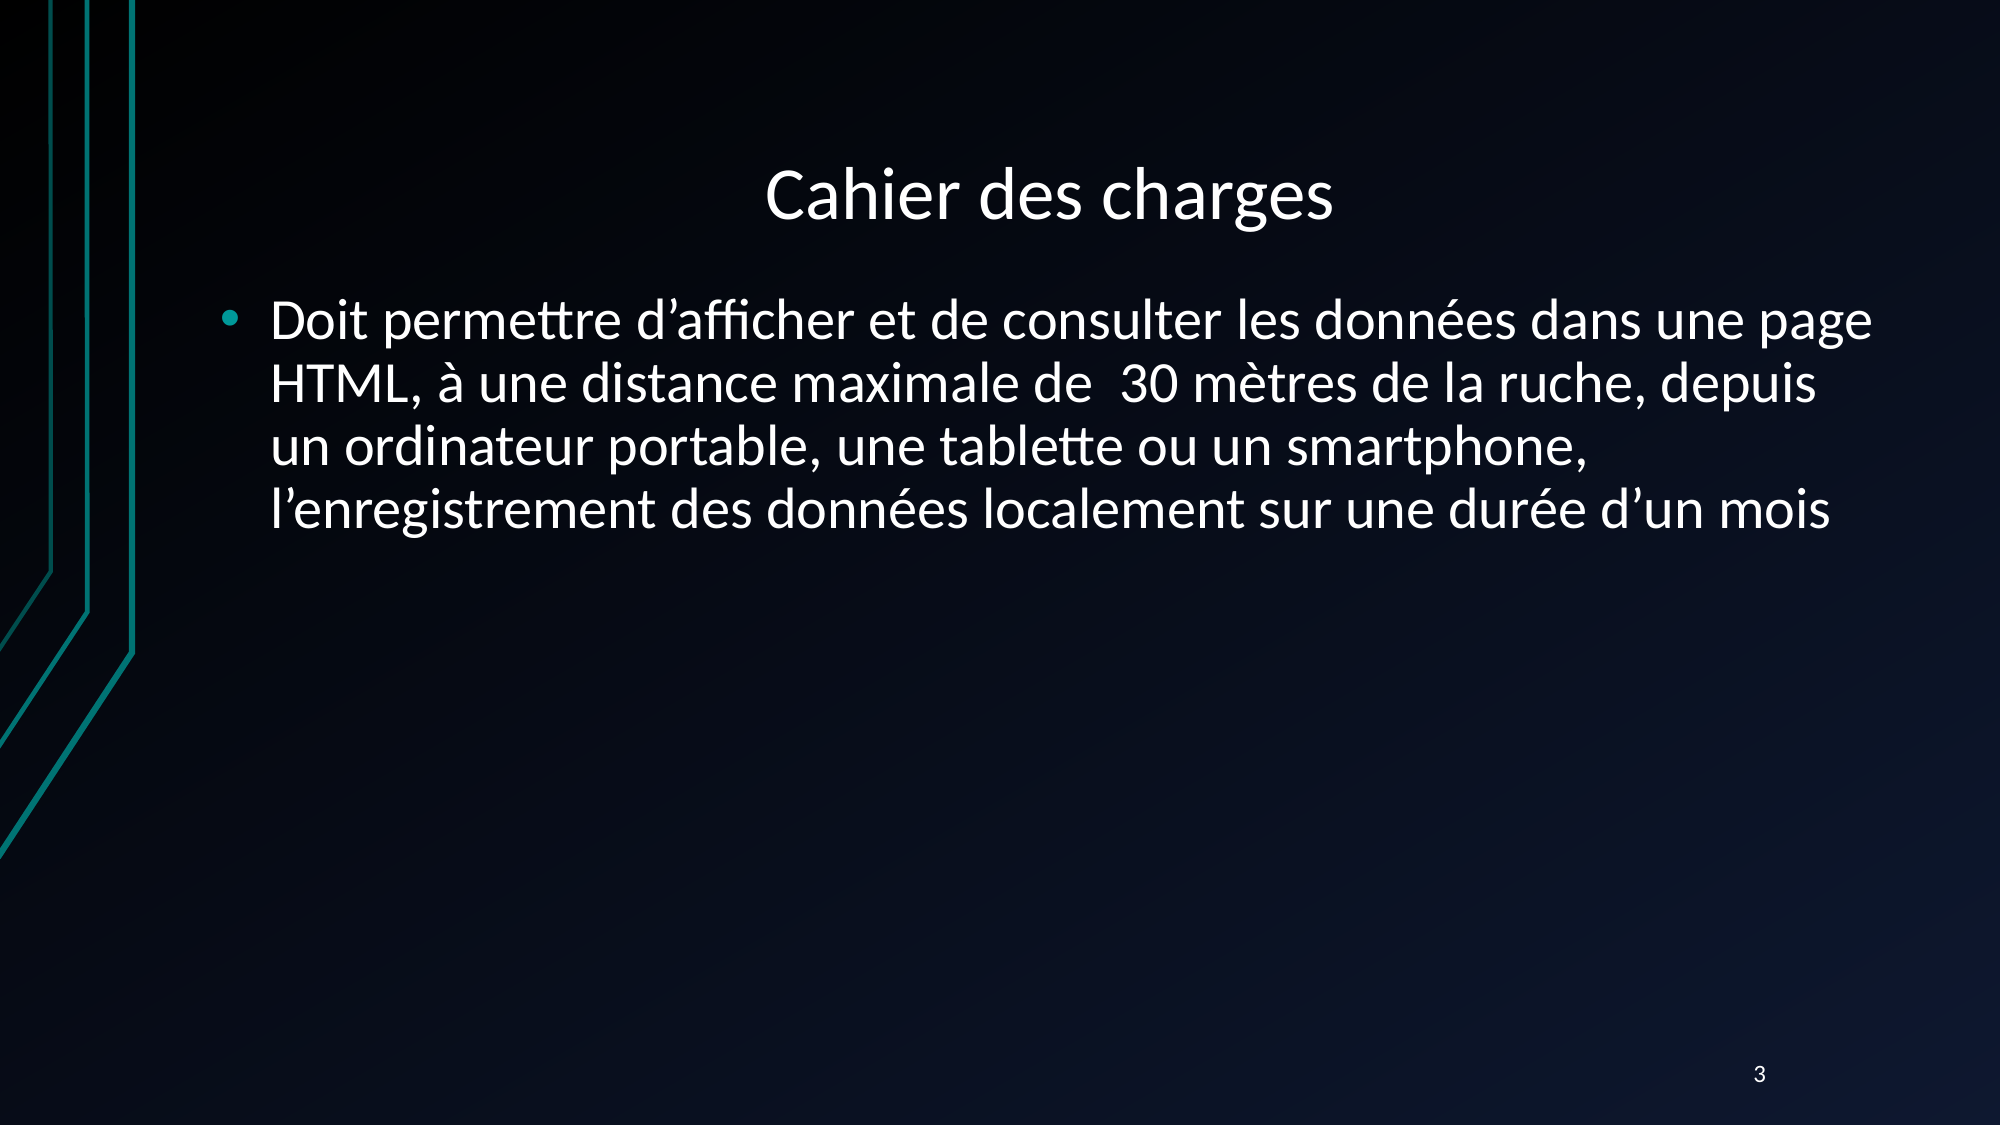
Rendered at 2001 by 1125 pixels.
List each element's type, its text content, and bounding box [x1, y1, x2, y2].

slide_number 3 [1733, 1042, 1900, 1103]
title Cahier des charges [200, 45, 1900, 246]
list Doit permettre d’afficher et de consulter les données dans une page HTML, à une distance maximale de 30 mètres de la ruche, depuis un ordinateur portable, une tablette ou un smartphone, l’enregistrement des données localement sur une durée d’un mois [200, 279, 1900, 1012]
